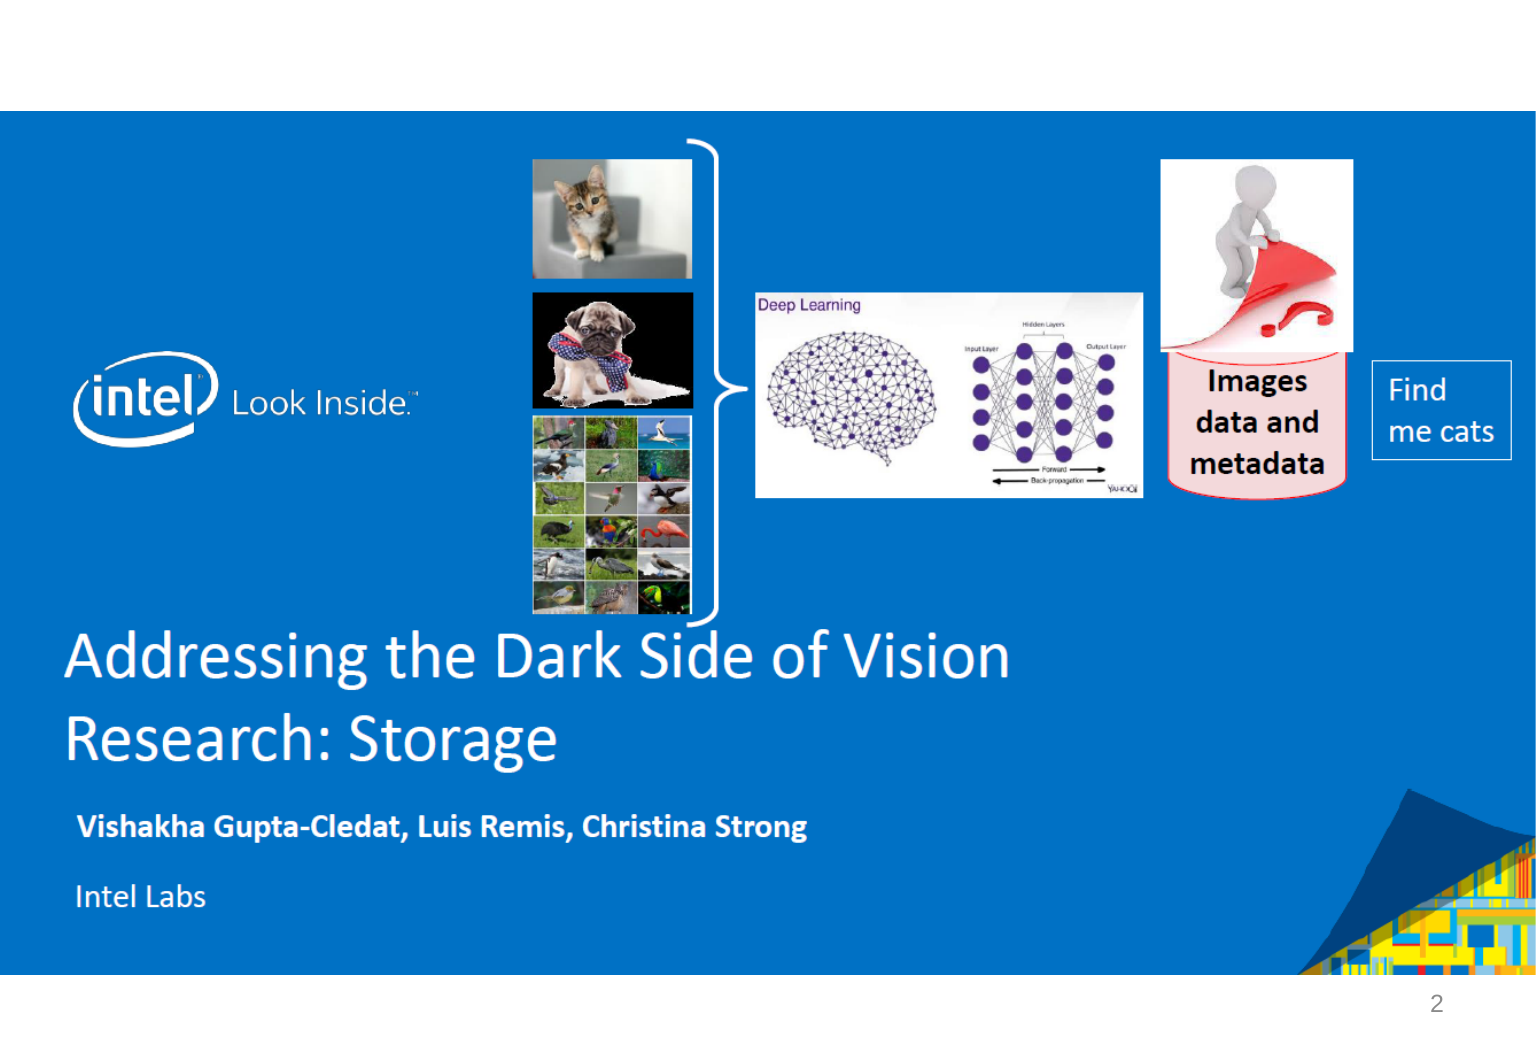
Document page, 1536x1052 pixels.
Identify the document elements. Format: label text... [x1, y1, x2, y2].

picture [0, 111, 1536, 975]
slide_number 2 [1100, 983, 1459, 1031]
